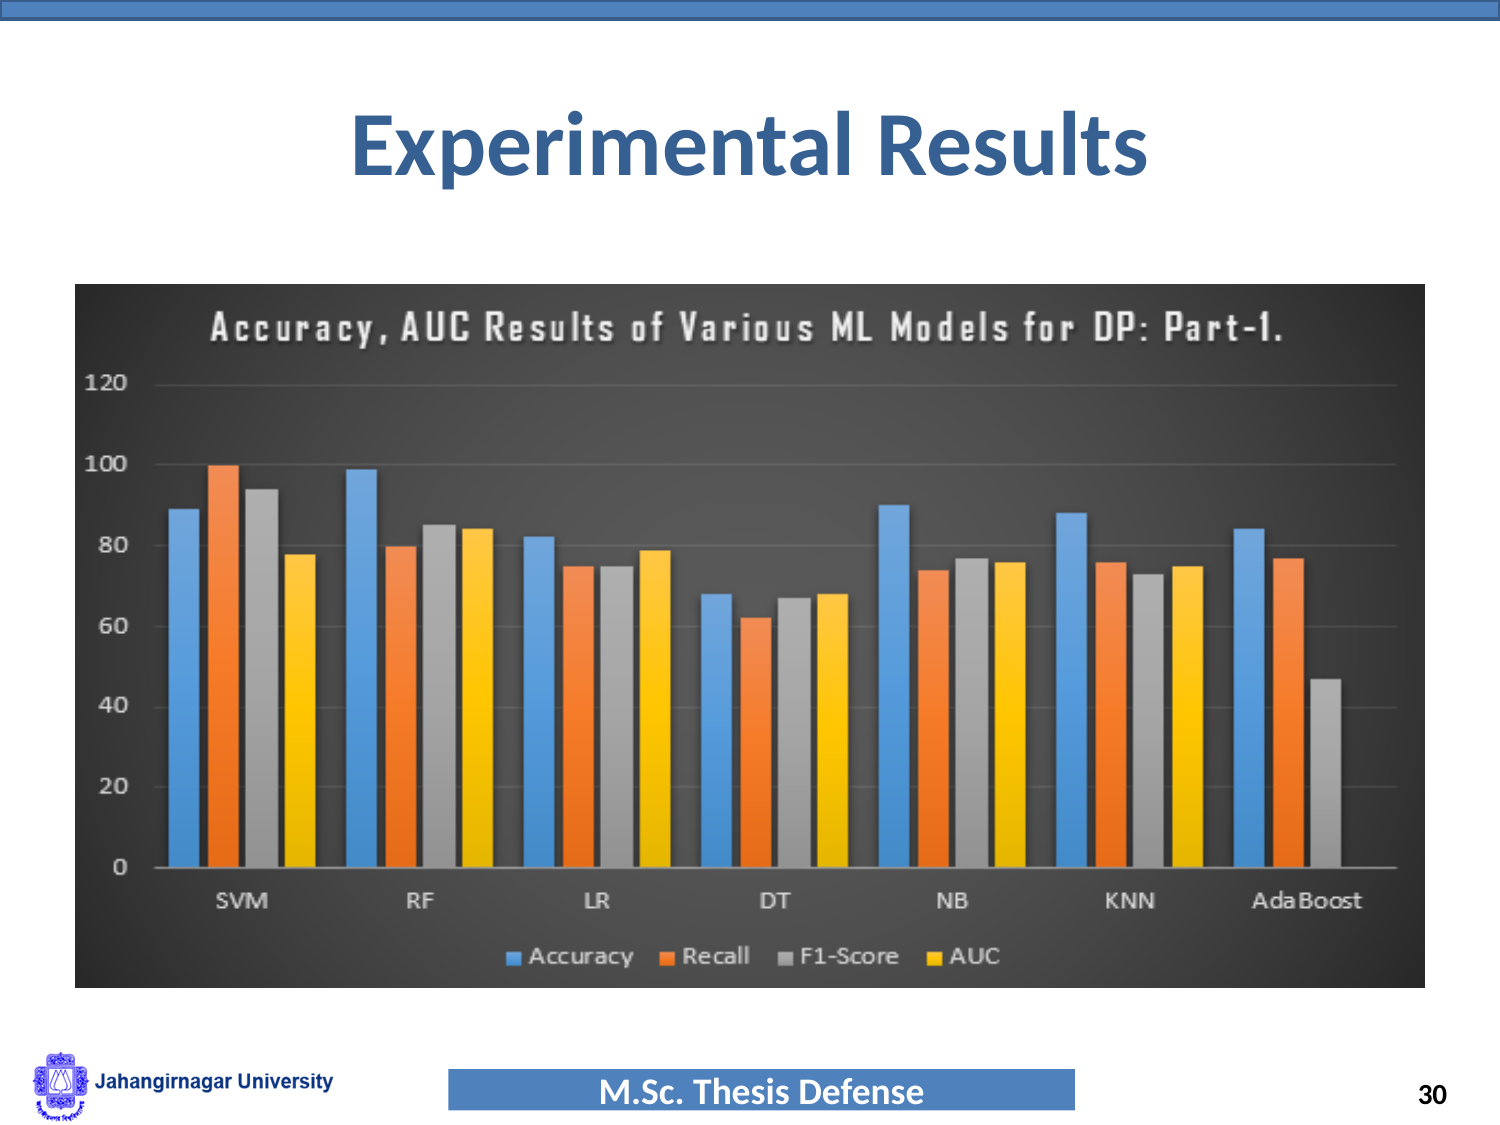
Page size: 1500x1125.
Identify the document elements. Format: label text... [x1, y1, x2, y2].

picture [74, 284, 1426, 988]
title Experimental Results [75, 45, 1425, 233]
text_box ‹#› [1112, 1062, 1463, 1123]
picture [15, 1040, 338, 1123]
